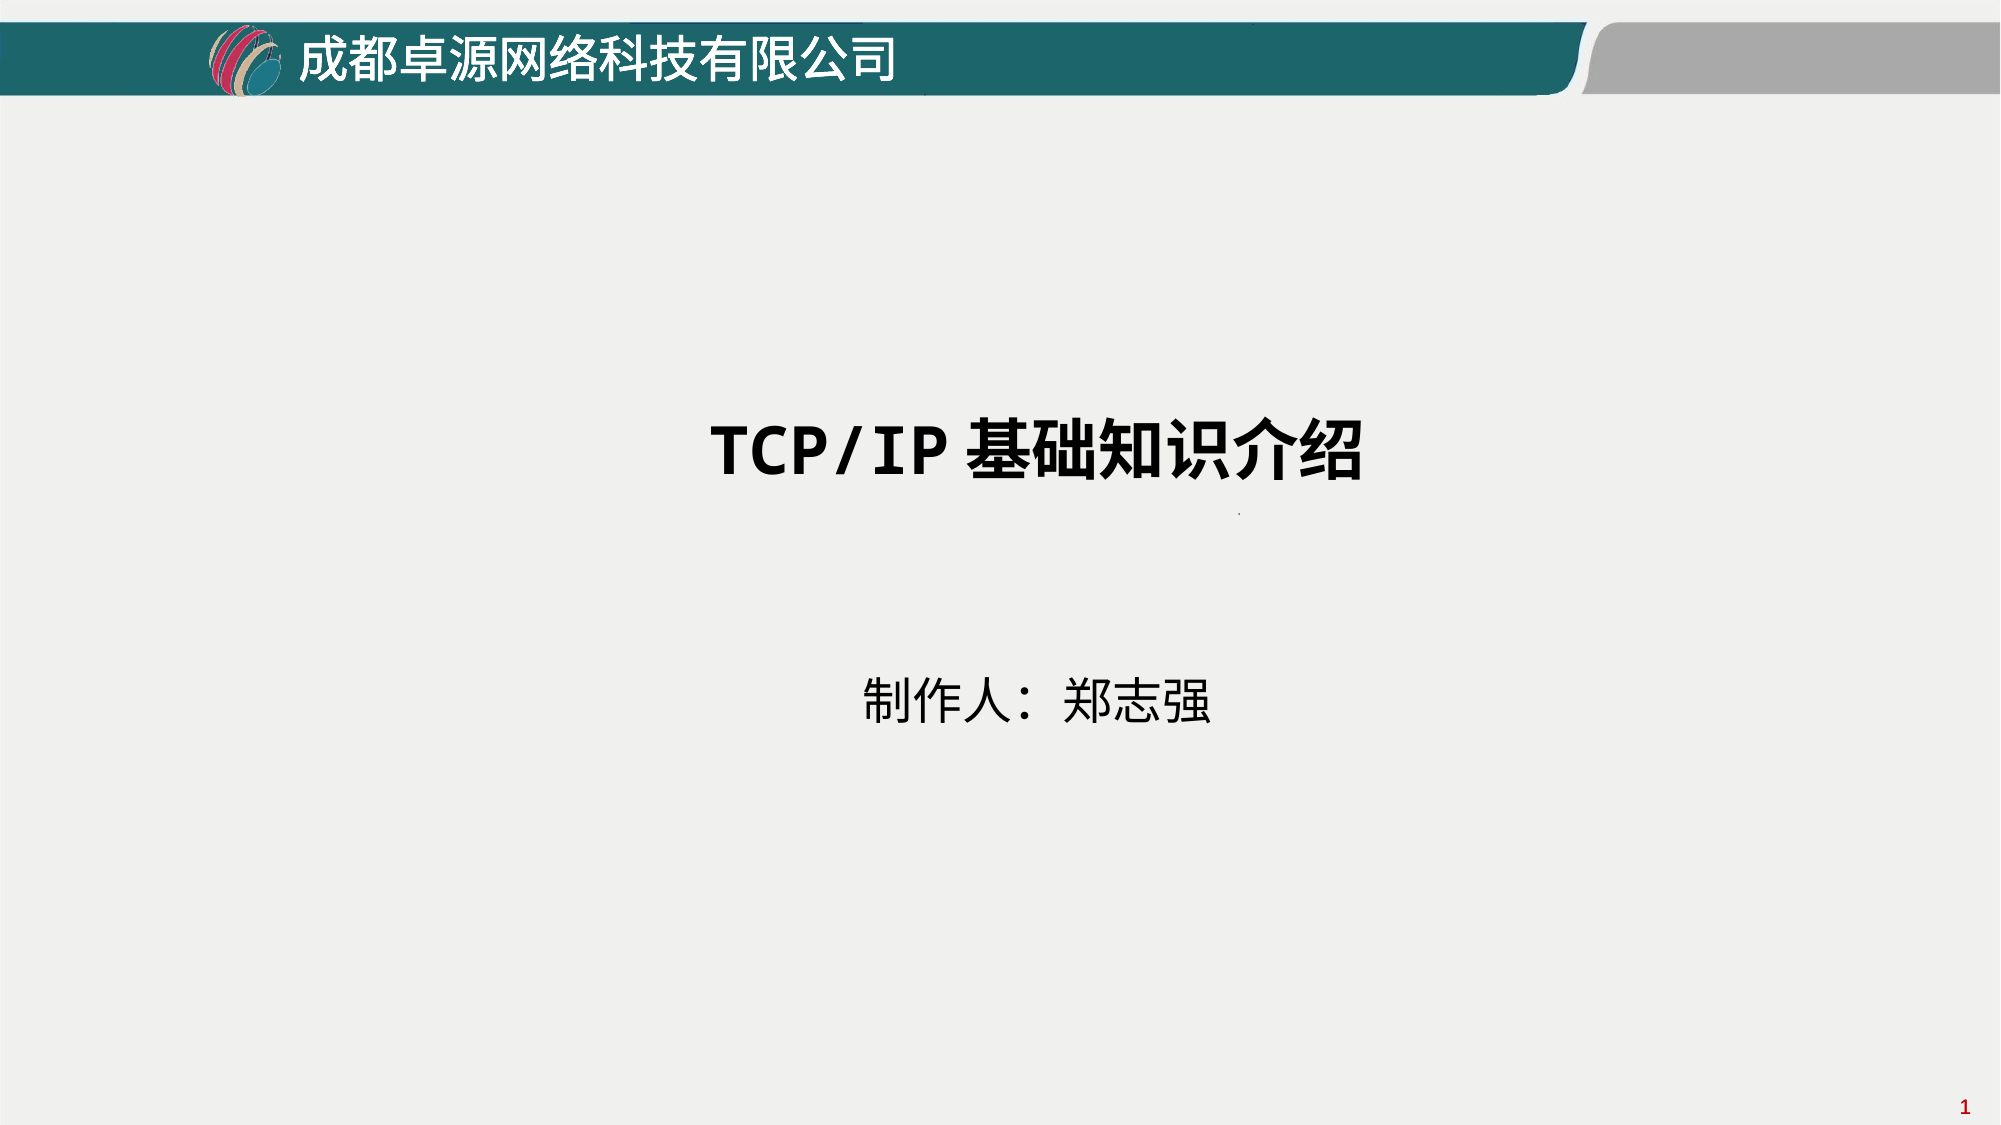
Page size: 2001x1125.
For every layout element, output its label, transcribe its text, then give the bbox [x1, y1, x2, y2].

picture [0, 0, 2001, 1125]
text_box TCP/IP基础知识介绍 [324, 410, 1750, 497]
text_box 制作人：郑志强 [718, 668, 1357, 738]
